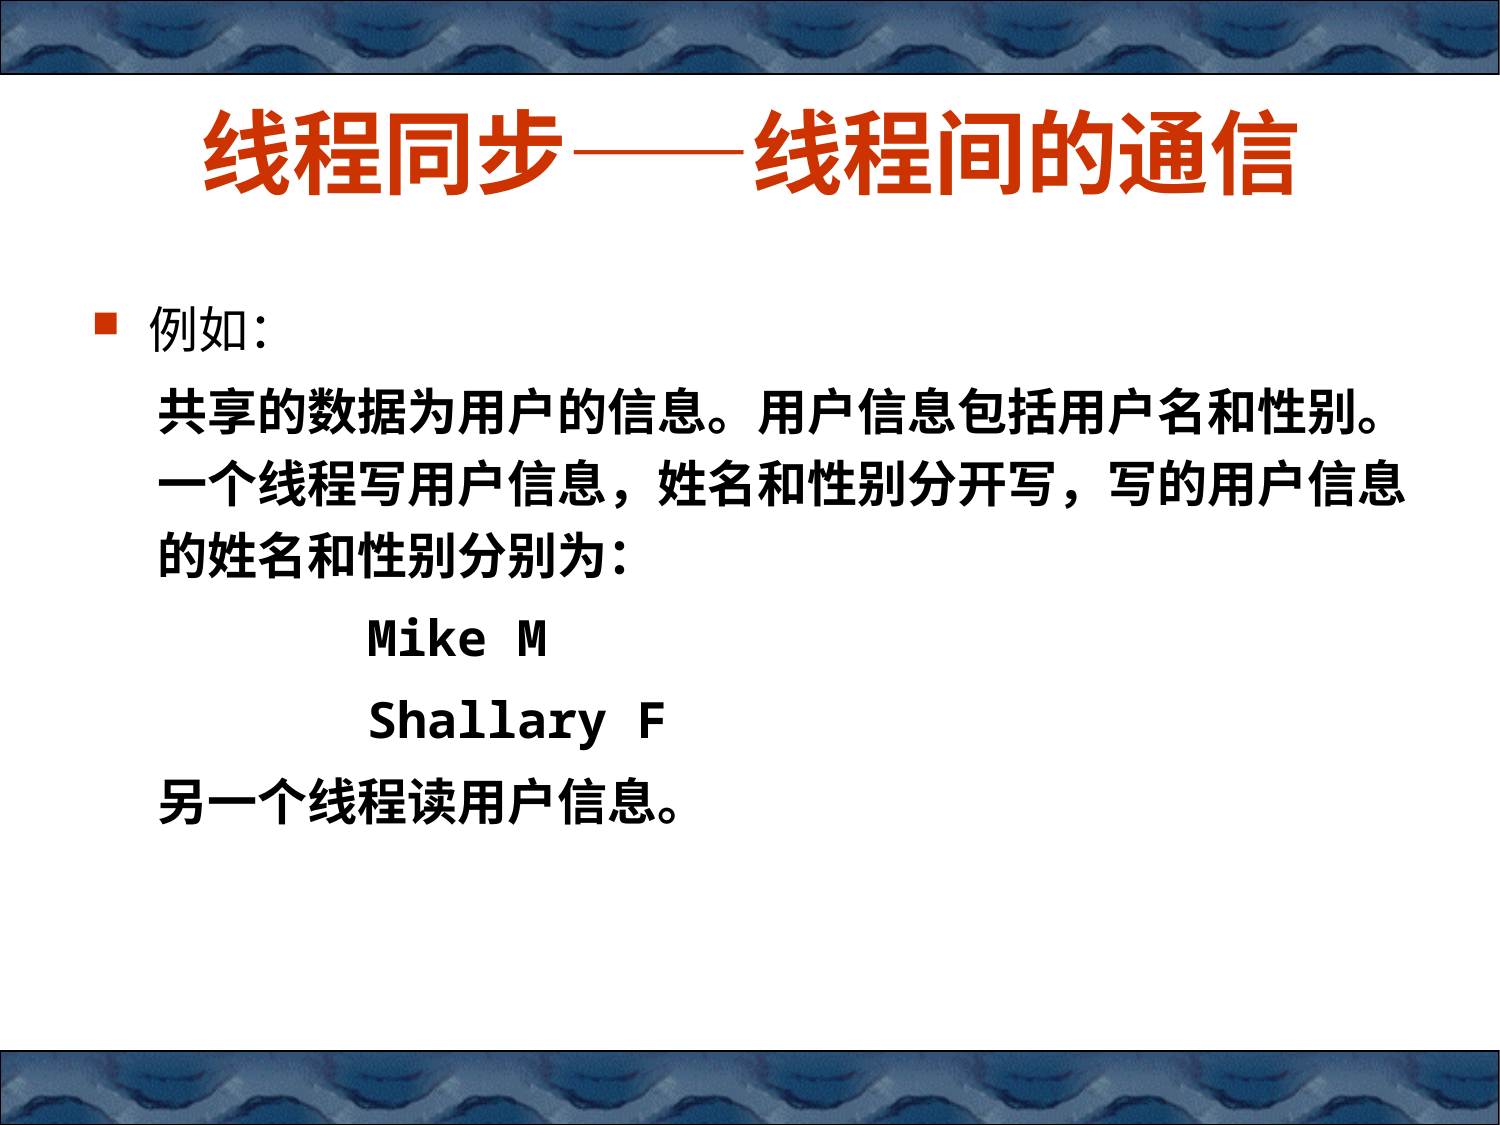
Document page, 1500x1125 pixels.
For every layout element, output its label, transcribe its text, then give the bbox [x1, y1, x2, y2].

title 线程同步——线程间的通信 [83, 90, 1418, 232]
picture [1, 1, 1498, 73]
picture [1, 1052, 1498, 1124]
list 例如： 共享的数据为用户的信息。用户信息包括用户名和性别。一个线程写用户信息，姓名和性别分开写，写的用户信息的姓名和性别分别为： Mike M Shallary F 另一个线程读用户信息。 [76, 278, 1424, 1029]
